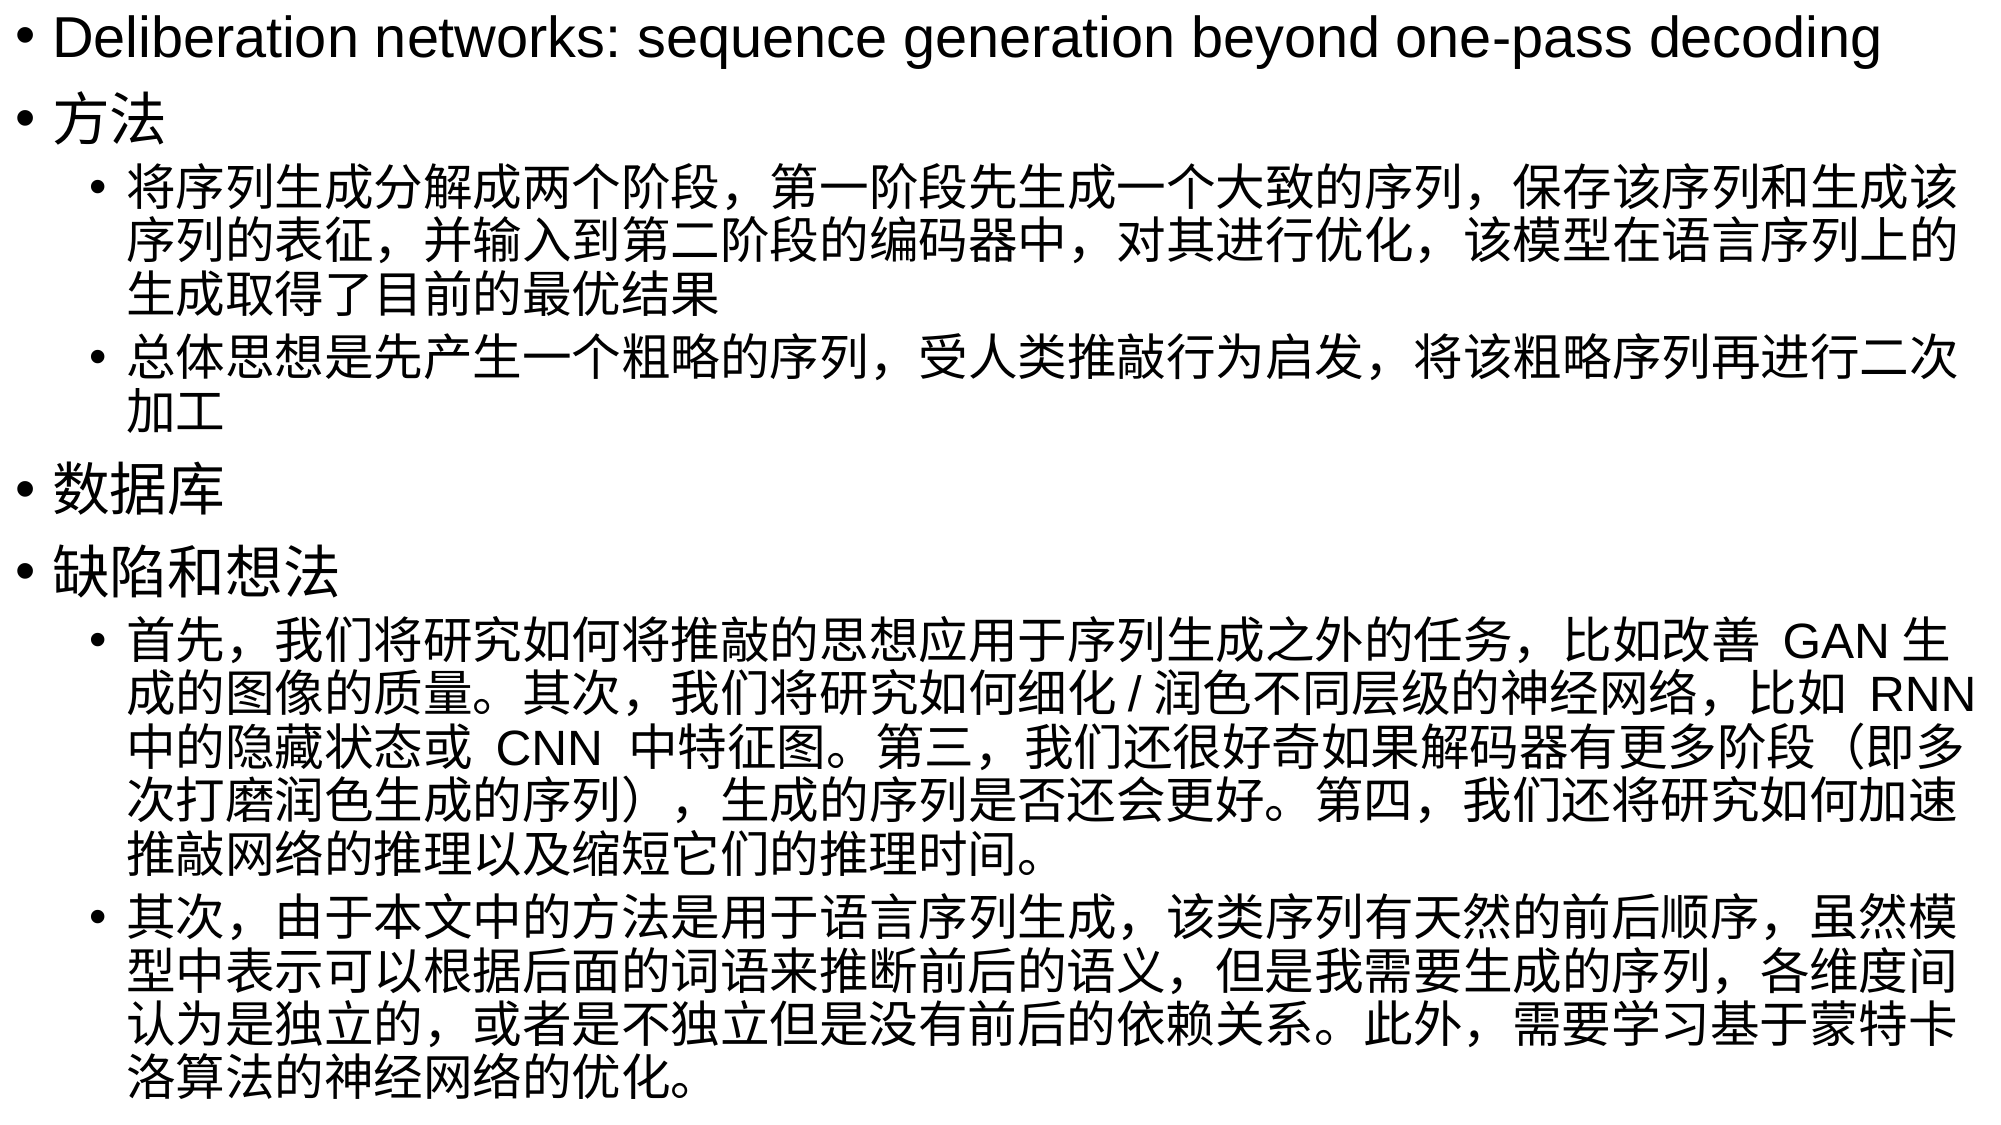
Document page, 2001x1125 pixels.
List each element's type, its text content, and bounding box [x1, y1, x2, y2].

list Deliberation networks: sequence generation beyond one-pass decoding 方法 将序列生成分解成两个阶段，第一阶段先生成一个大致的序列，保存该序列和生成该序列的表征，并输入到第二阶段的编码器中，对其进行优化，该模型在语言序列上的生成取得了目前的最优结果 总体思想是先产生一个粗略的序列，受人类推敲行为启发，将该粗略序列再进行二次加工 数据库 缺陷和想法 首先，我们将研究如何将推敲的思想应用于序列生成之外的任务，比如改善 GAN生成的图像的质量。其次，我们将研究如何细化/润色不同层级的神经网络，比如 RNN 中的隐藏状态或 CNN 中特征图。第三，我们还很好奇如果解码器有更多阶段（即多次打磨润色生成的序列），生成的序列是否还会更好。第四，我们还将研究如何加速推敲网络的推理以及缩短它们的推理时间。 其次，由于本文中的方法是用于语言序列生成，该类序列有天然的前后顺序，虽然模型中表示可以根据后面的词语来推断前后的语义，但是我需要生成的序列，各维度间认为是独立的，或者是不独立但是没有前后的依赖关系。此外，需要学习基于蒙特卡洛算法的神经网络的优化。 [0, 0, 2000, 1125]
